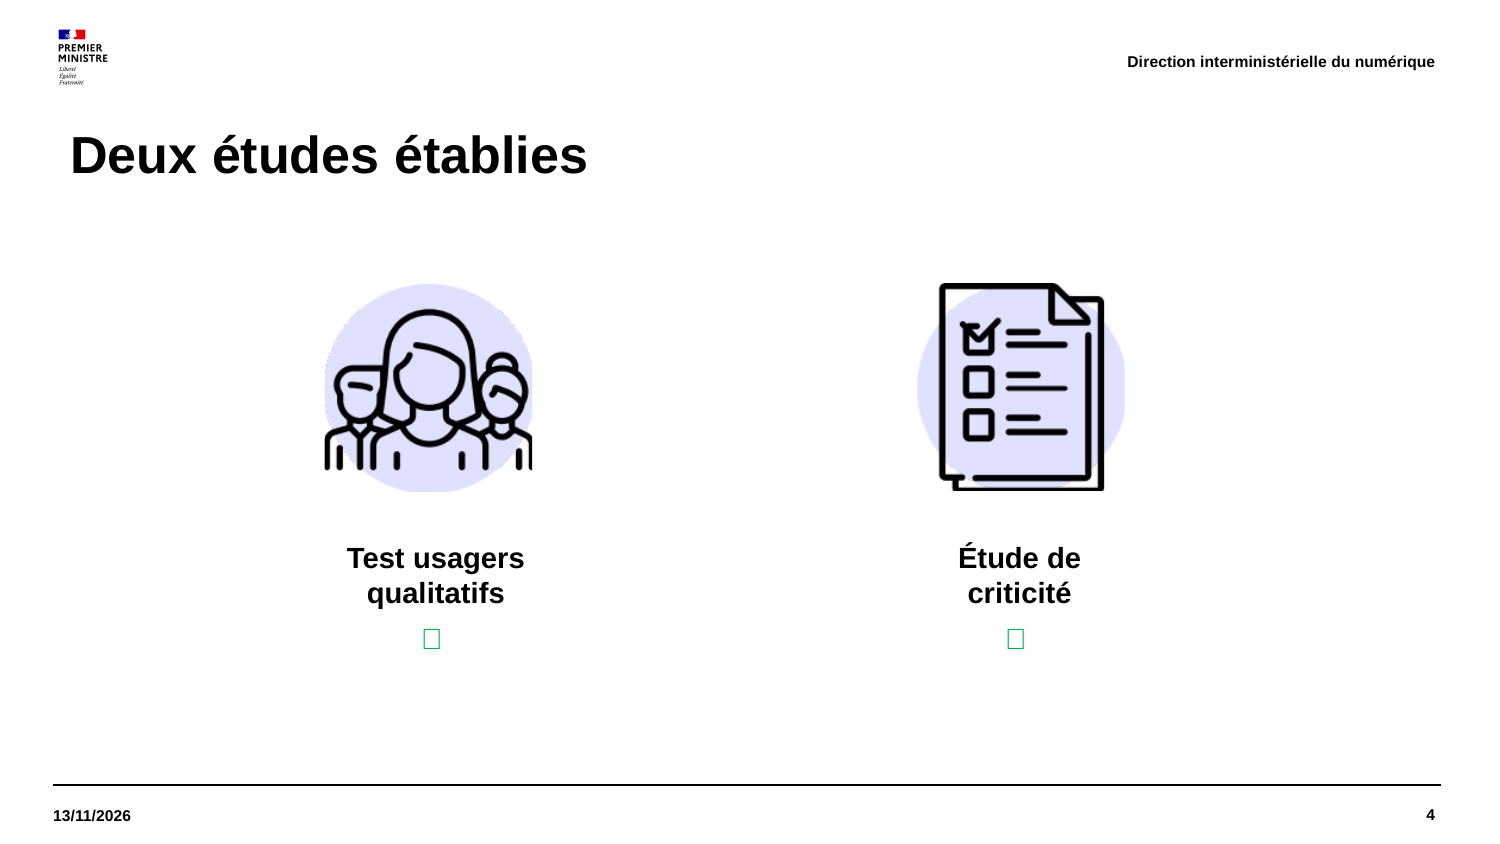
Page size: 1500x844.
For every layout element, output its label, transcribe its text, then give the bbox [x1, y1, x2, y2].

footer Direction interministérielle du numérique [470, 32, 1436, 92]
picture [49, 20, 117, 94]
picture [917, 283, 1125, 492]
text_box Étude de criticité ✅ [899, 539, 1125, 646]
picture [324, 283, 533, 492]
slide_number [53, 787, 246, 844]
slide_number 4 [1213, 784, 1436, 844]
list Test usagers qualitatifs ✅ [274, 539, 582, 670]
title Deux études établies [53, 112, 1436, 201]
